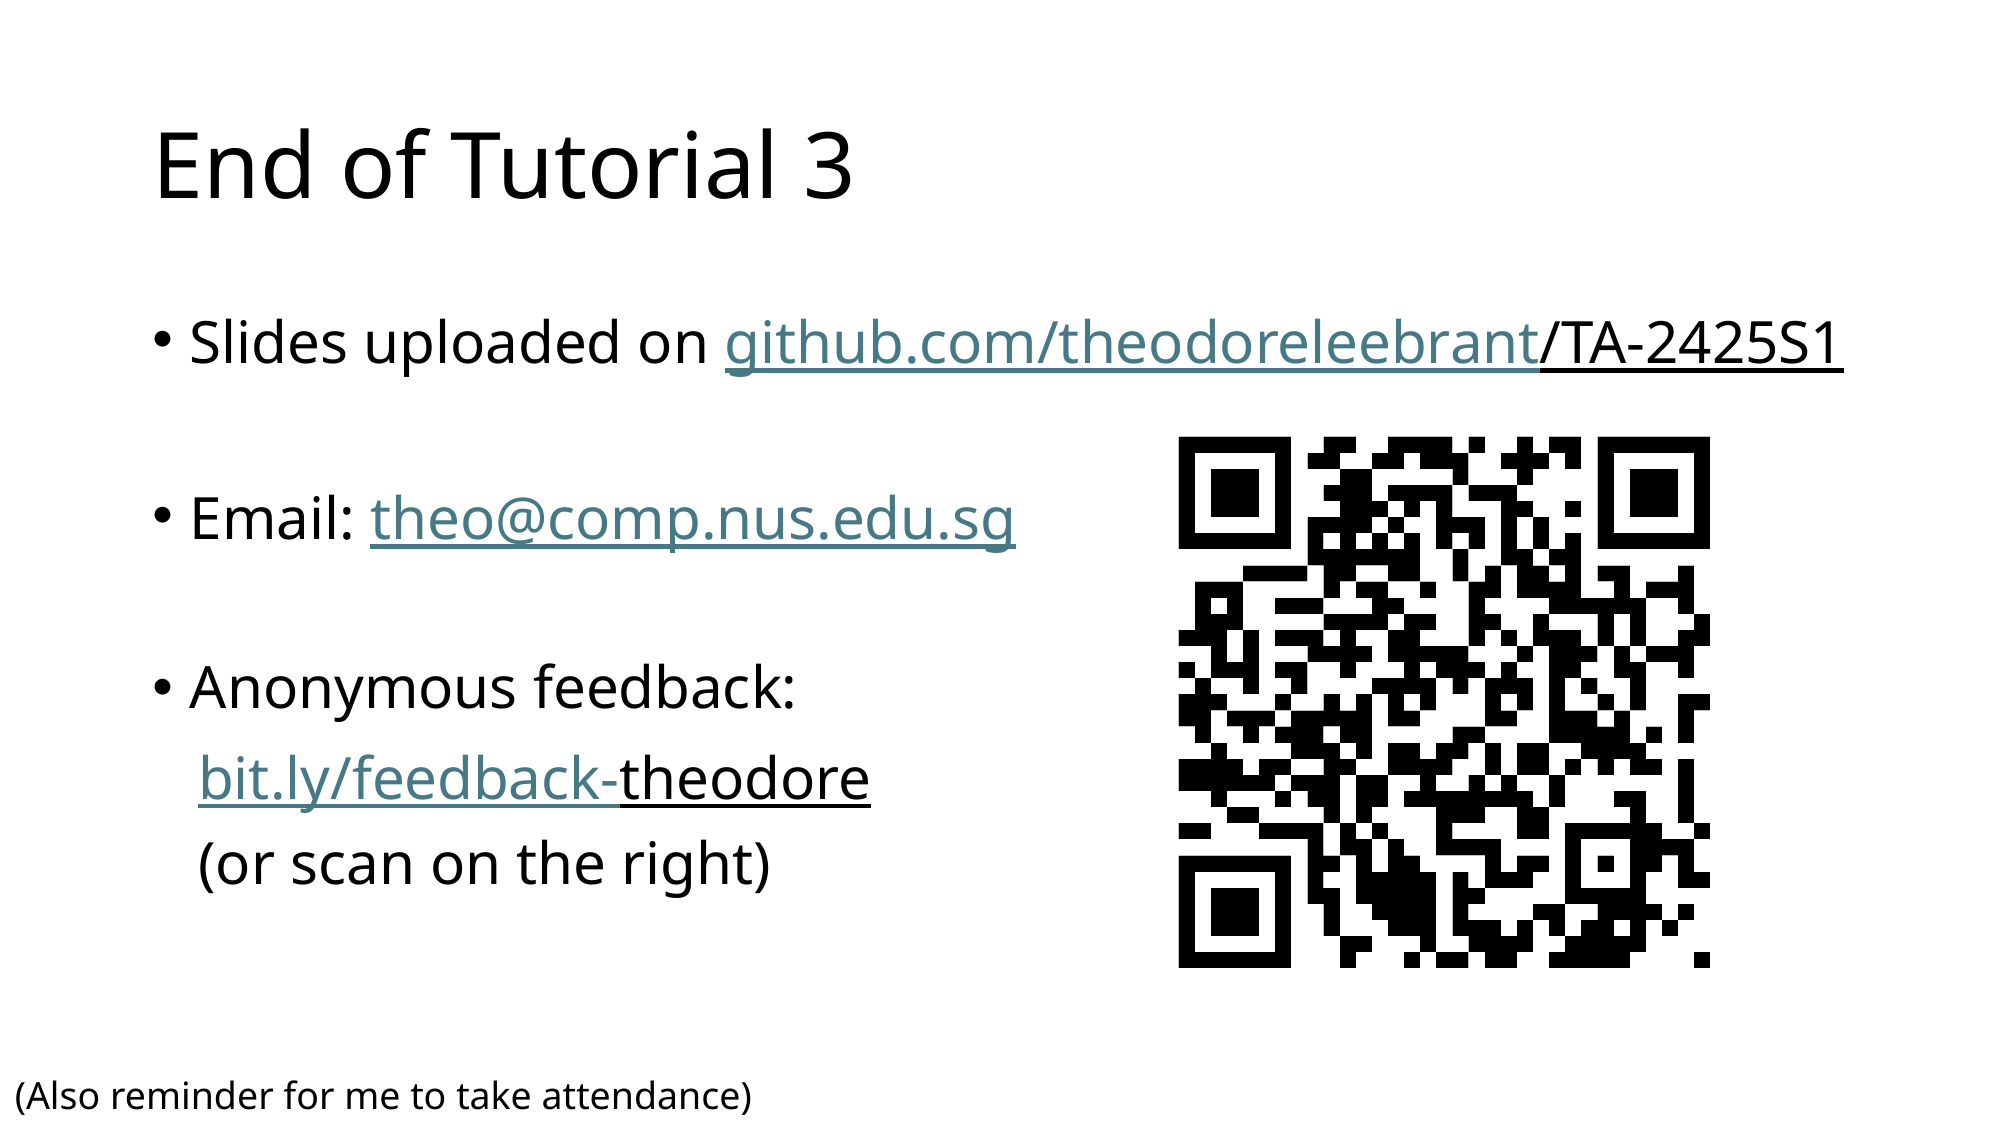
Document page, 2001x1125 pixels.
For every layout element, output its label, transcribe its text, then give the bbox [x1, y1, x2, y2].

title End of Tutorial 3 [137, 59, 1863, 278]
list Slides uploaded on github.com/theodoreleebrant/TA-2425S1 Email: theo@comp.nus.edu.sg Anonymous feedback: bit.ly/feedback-theodore (or scan on the right) [137, 299, 1863, 1105]
picture [1162, 420, 1726, 984]
text_box (Also reminder for me to take attendance) [0, 1064, 881, 1125]
